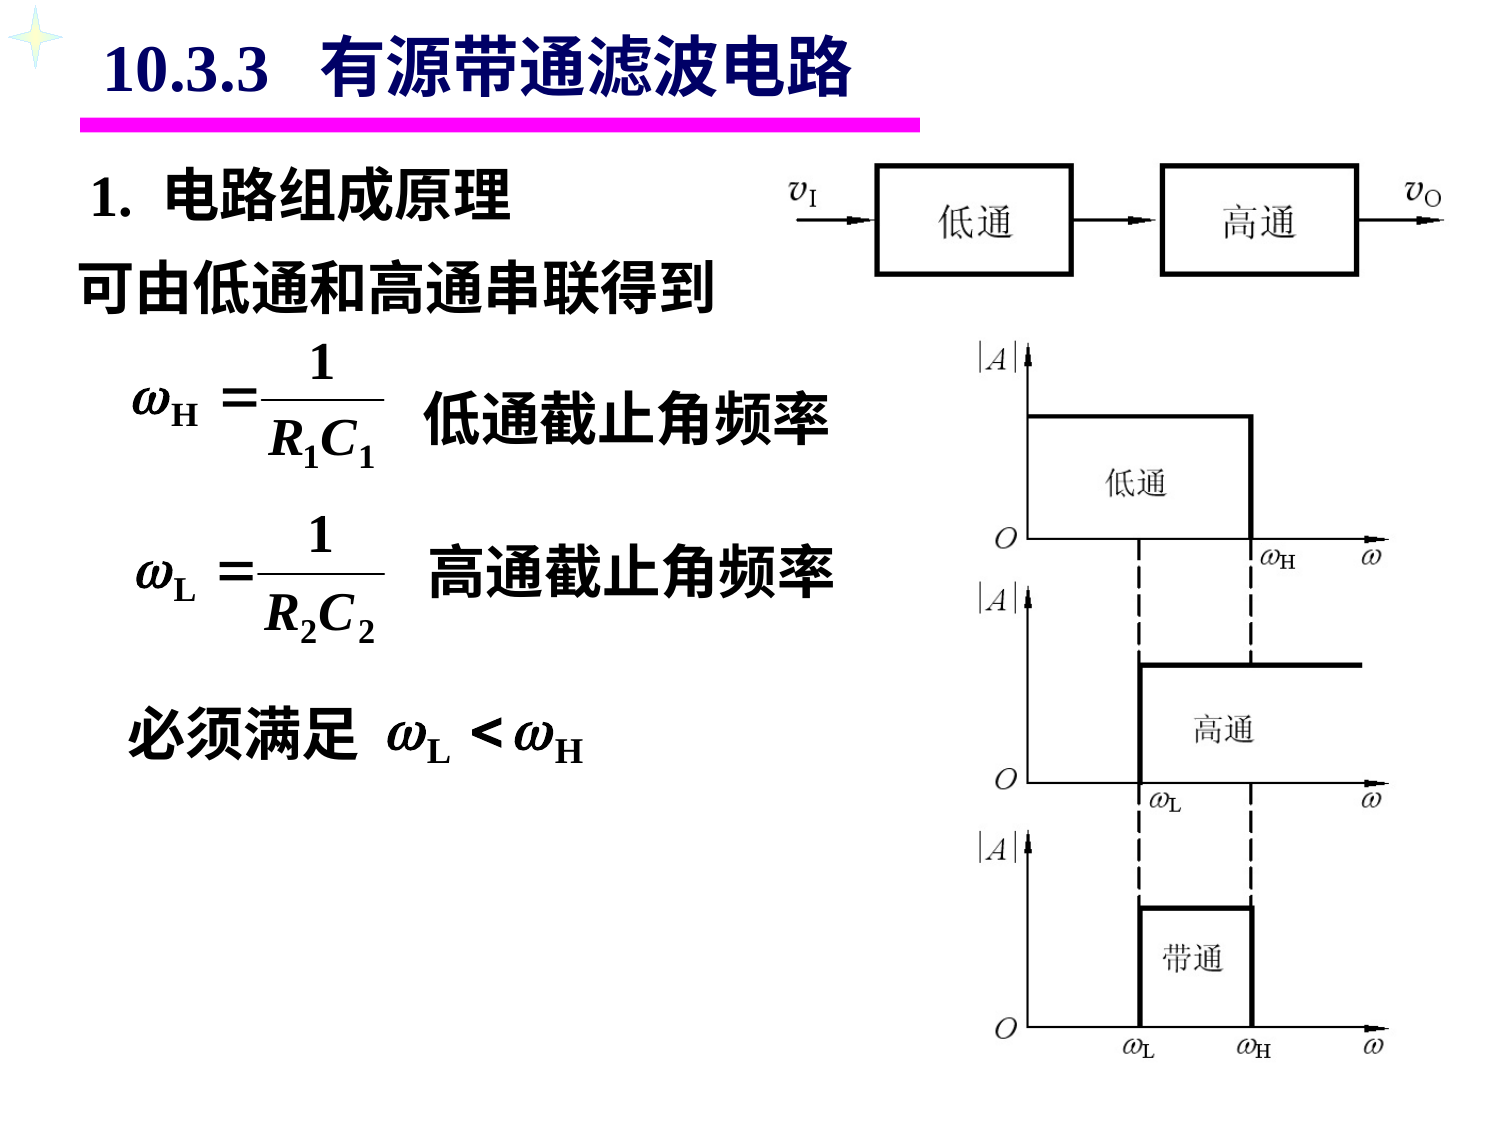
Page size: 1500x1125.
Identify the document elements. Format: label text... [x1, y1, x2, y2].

picture [970, 329, 1423, 1075]
text_box 1. 电路组成原理 [74, 144, 757, 236]
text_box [123, 325, 904, 482]
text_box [378, 692, 598, 776]
text_box 10.3.3 有源带通滤波电路 [87, 17, 975, 113]
text_box 可由低通和高通串联得到 [61, 236, 762, 329]
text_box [127, 497, 901, 658]
text_box 必须满足 [112, 682, 381, 774]
picture [762, 125, 1477, 315]
